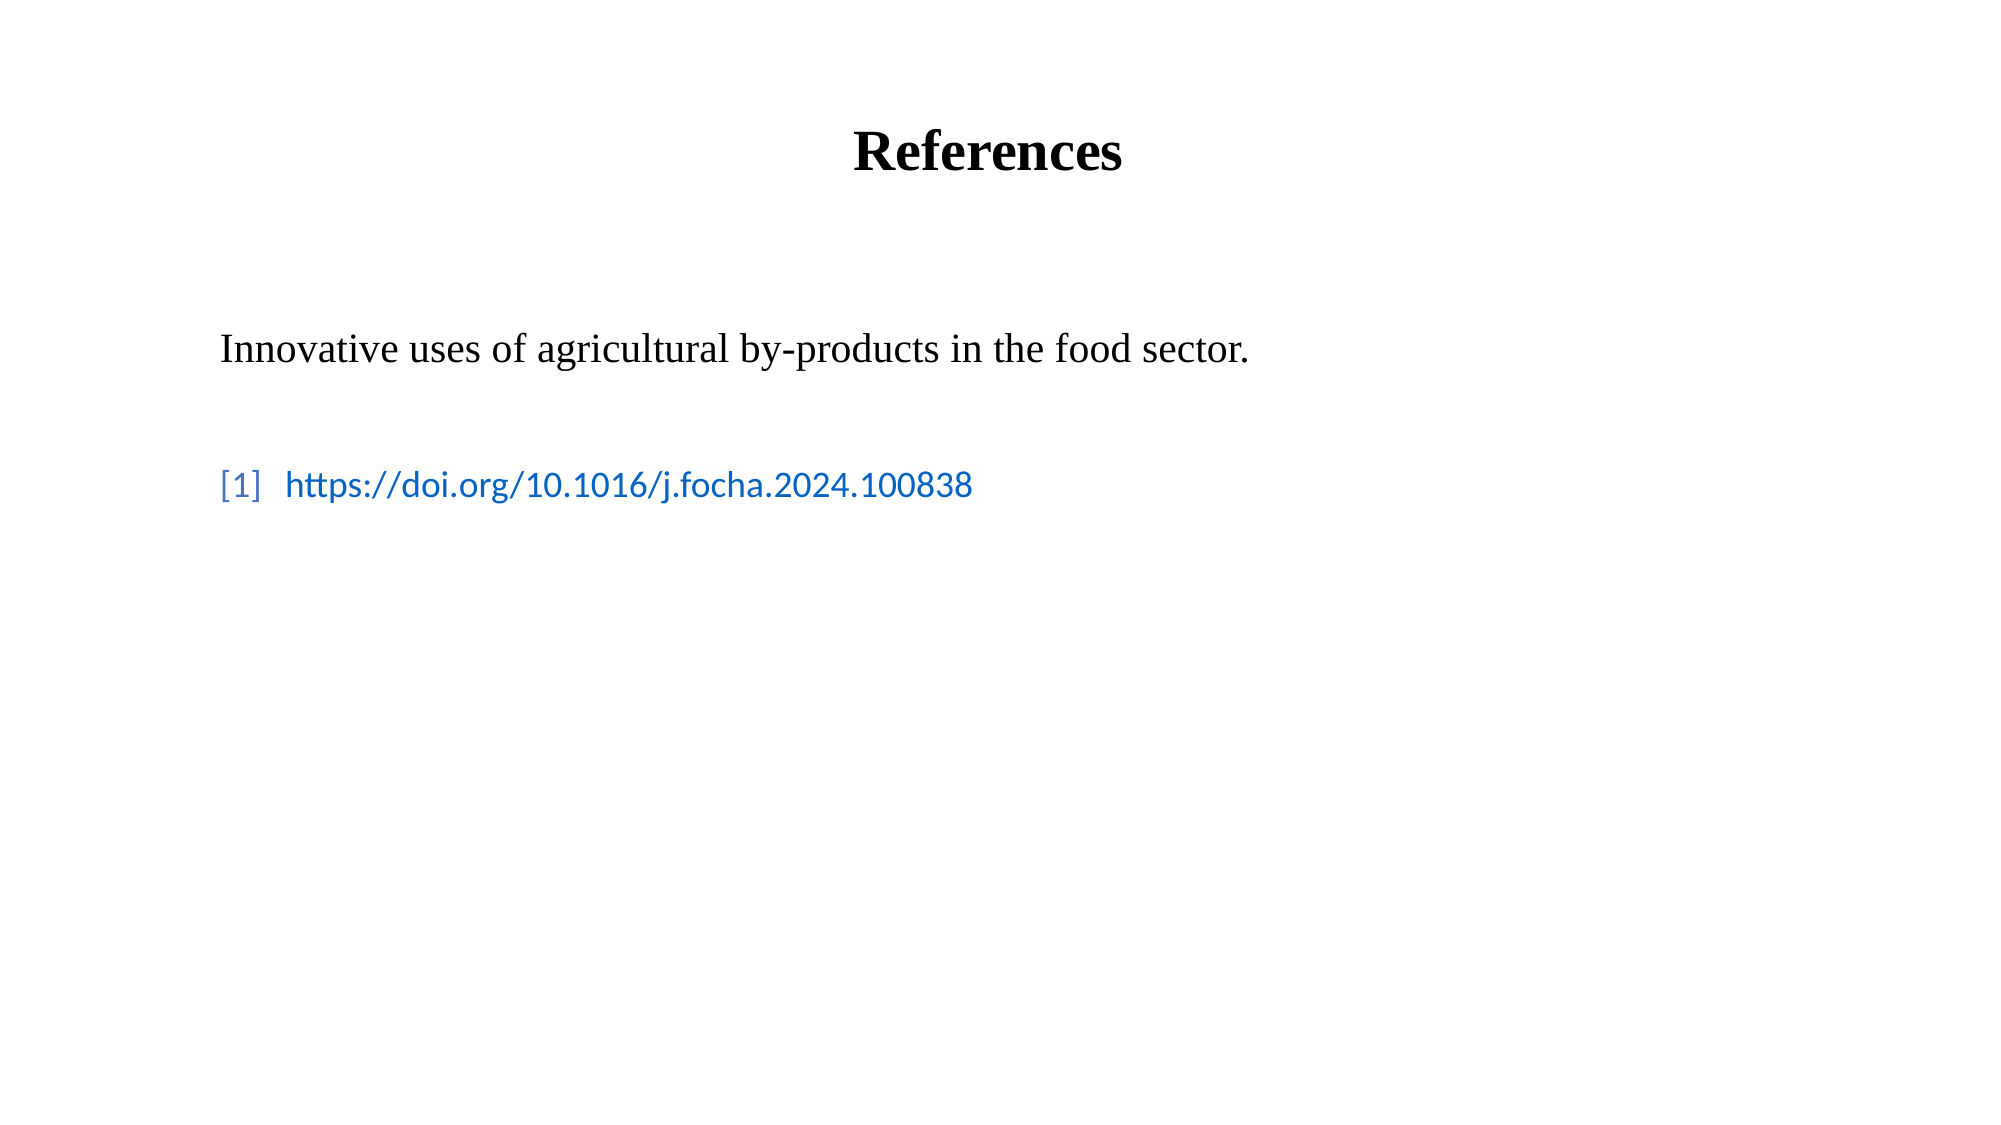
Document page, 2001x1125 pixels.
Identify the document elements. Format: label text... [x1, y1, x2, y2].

title References [837, 108, 1163, 264]
text_box [1] [205, 452, 270, 513]
text_box Innovative uses of agricultural by-products in the food sector. [205, 313, 1753, 379]
text_box https://doi.org/10.1016/j.focha.2024.100838 [270, 452, 1271, 513]
